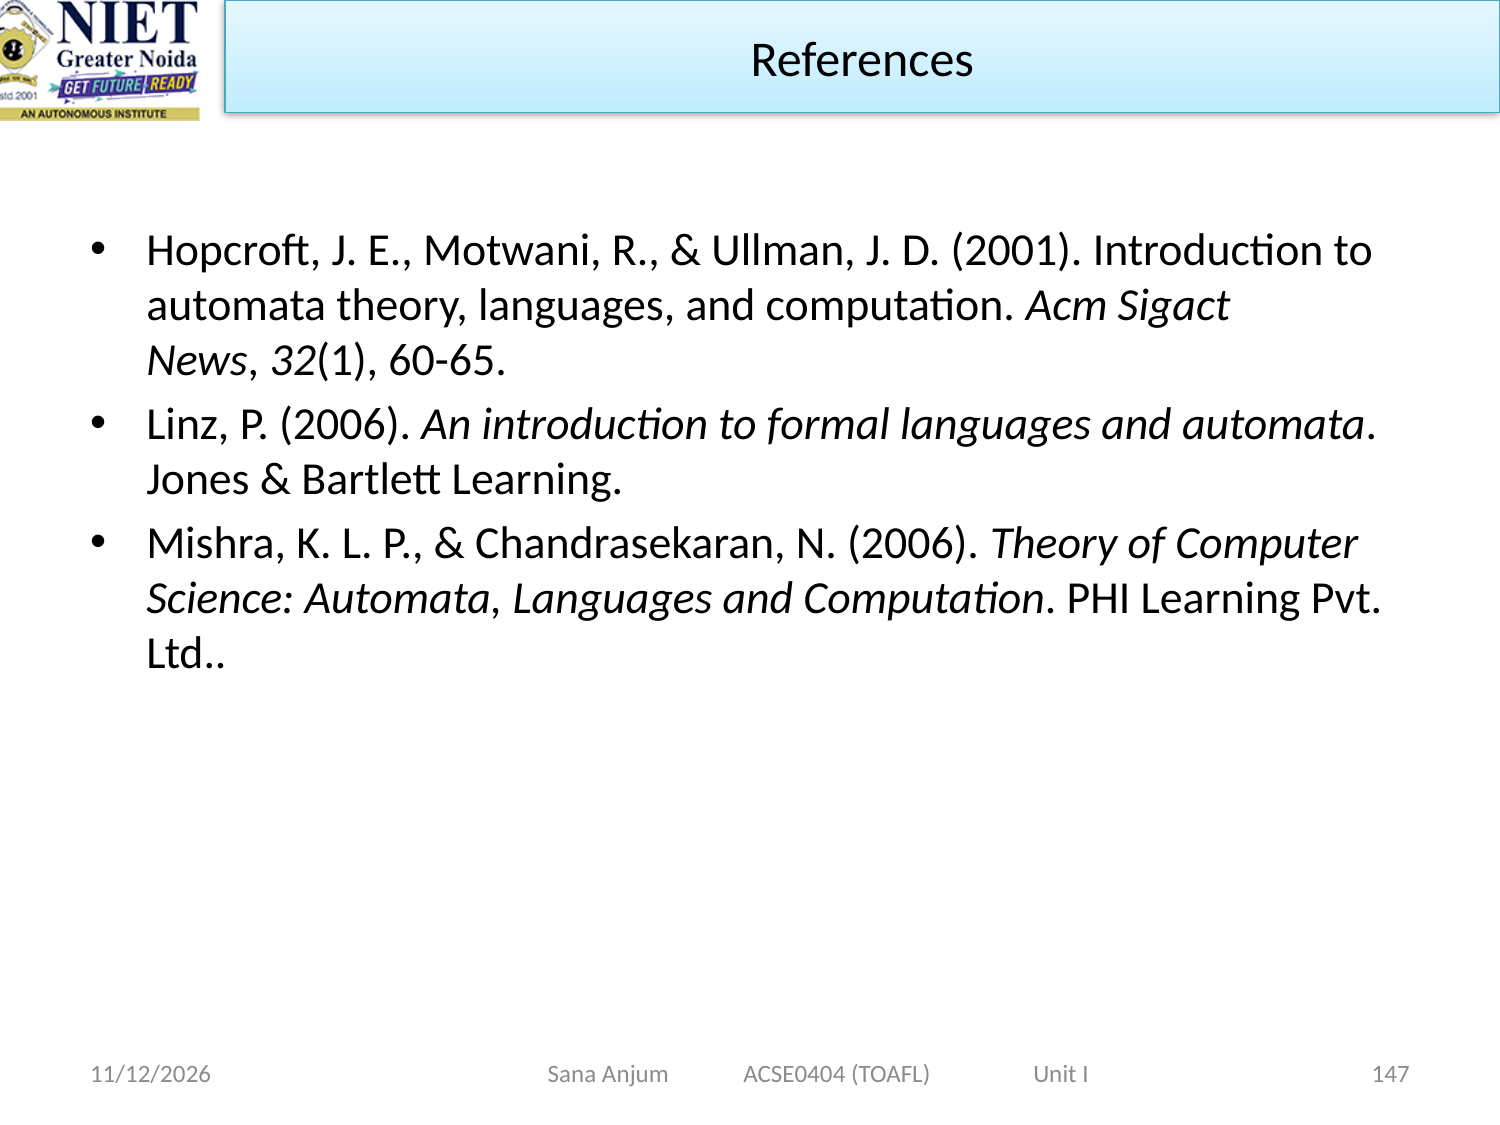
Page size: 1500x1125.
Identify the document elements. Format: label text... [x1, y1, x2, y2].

slide_number 147 [1074, 1042, 1425, 1103]
footer Sana Anjum ACSE0404 (TOAFL) Unit I [362, 1042, 1074, 1103]
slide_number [75, 1042, 362, 1103]
picture [0, 0, 200, 121]
text_box References [224, 0, 1500, 113]
list Hopcroft, J. E., Motwani, R., & Ullman, J. D. (2001). Introduction to automata theory, languages, and computation. Acm Sigact News, 32(1), 60-65. Linz, P. (2006). An introduction to formal languages and automata. Jones & Bartlett Learning. Mishra, K. L. P., & Chandrasekaran, N. (2006). Theory of Computer Science: Automata, Languages and Computation. PHI Learning Pvt. Ltd.. [75, 212, 1463, 1000]
